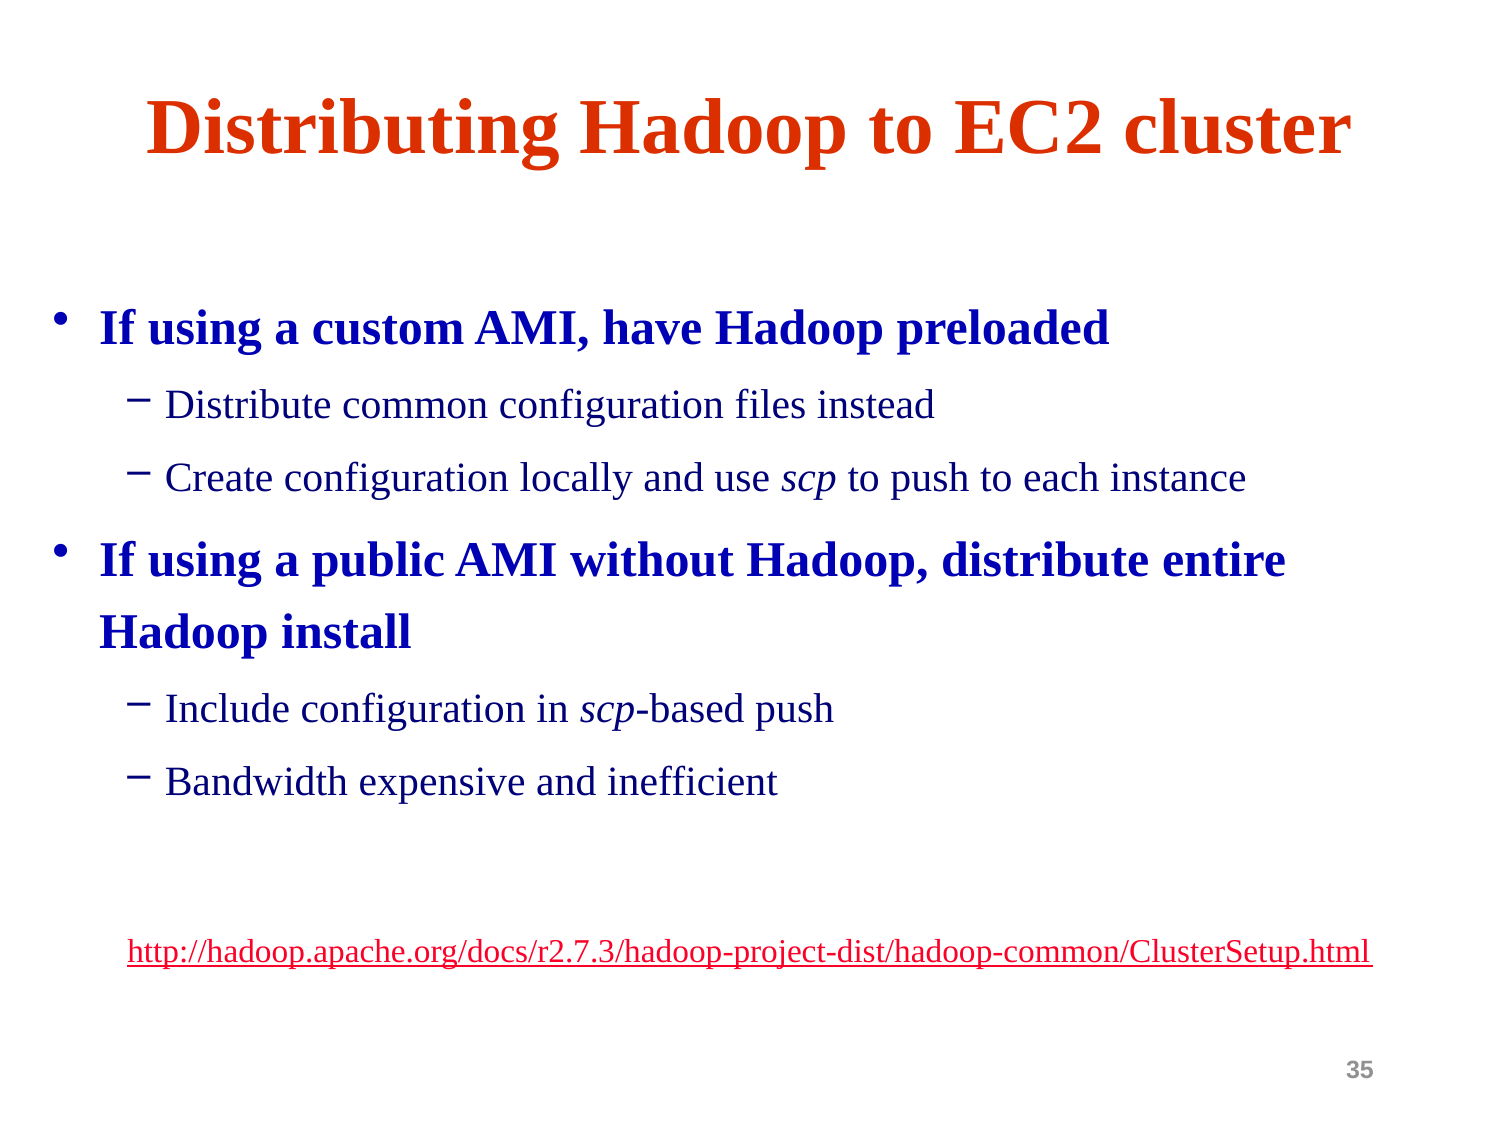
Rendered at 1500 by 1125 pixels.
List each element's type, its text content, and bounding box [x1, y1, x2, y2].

text_box http://hadoop.apache.org/docs/r2.7.3/hadoop-project-dist/hadoop-common/ClusterSetup.html [37, 878, 1467, 977]
list If using a custom AMI, have Hadoop preloaded Distribute common configuration files instead Create configuration locally and use scp to push to each instance If using a public AMI without Hadoop, distribute entire Hadoop install Include configuration in scp-based push Bandwidth expensive and inefficient [37, 275, 1425, 834]
title Distributing Hadoop to EC2 cluster [75, 24, 1425, 231]
